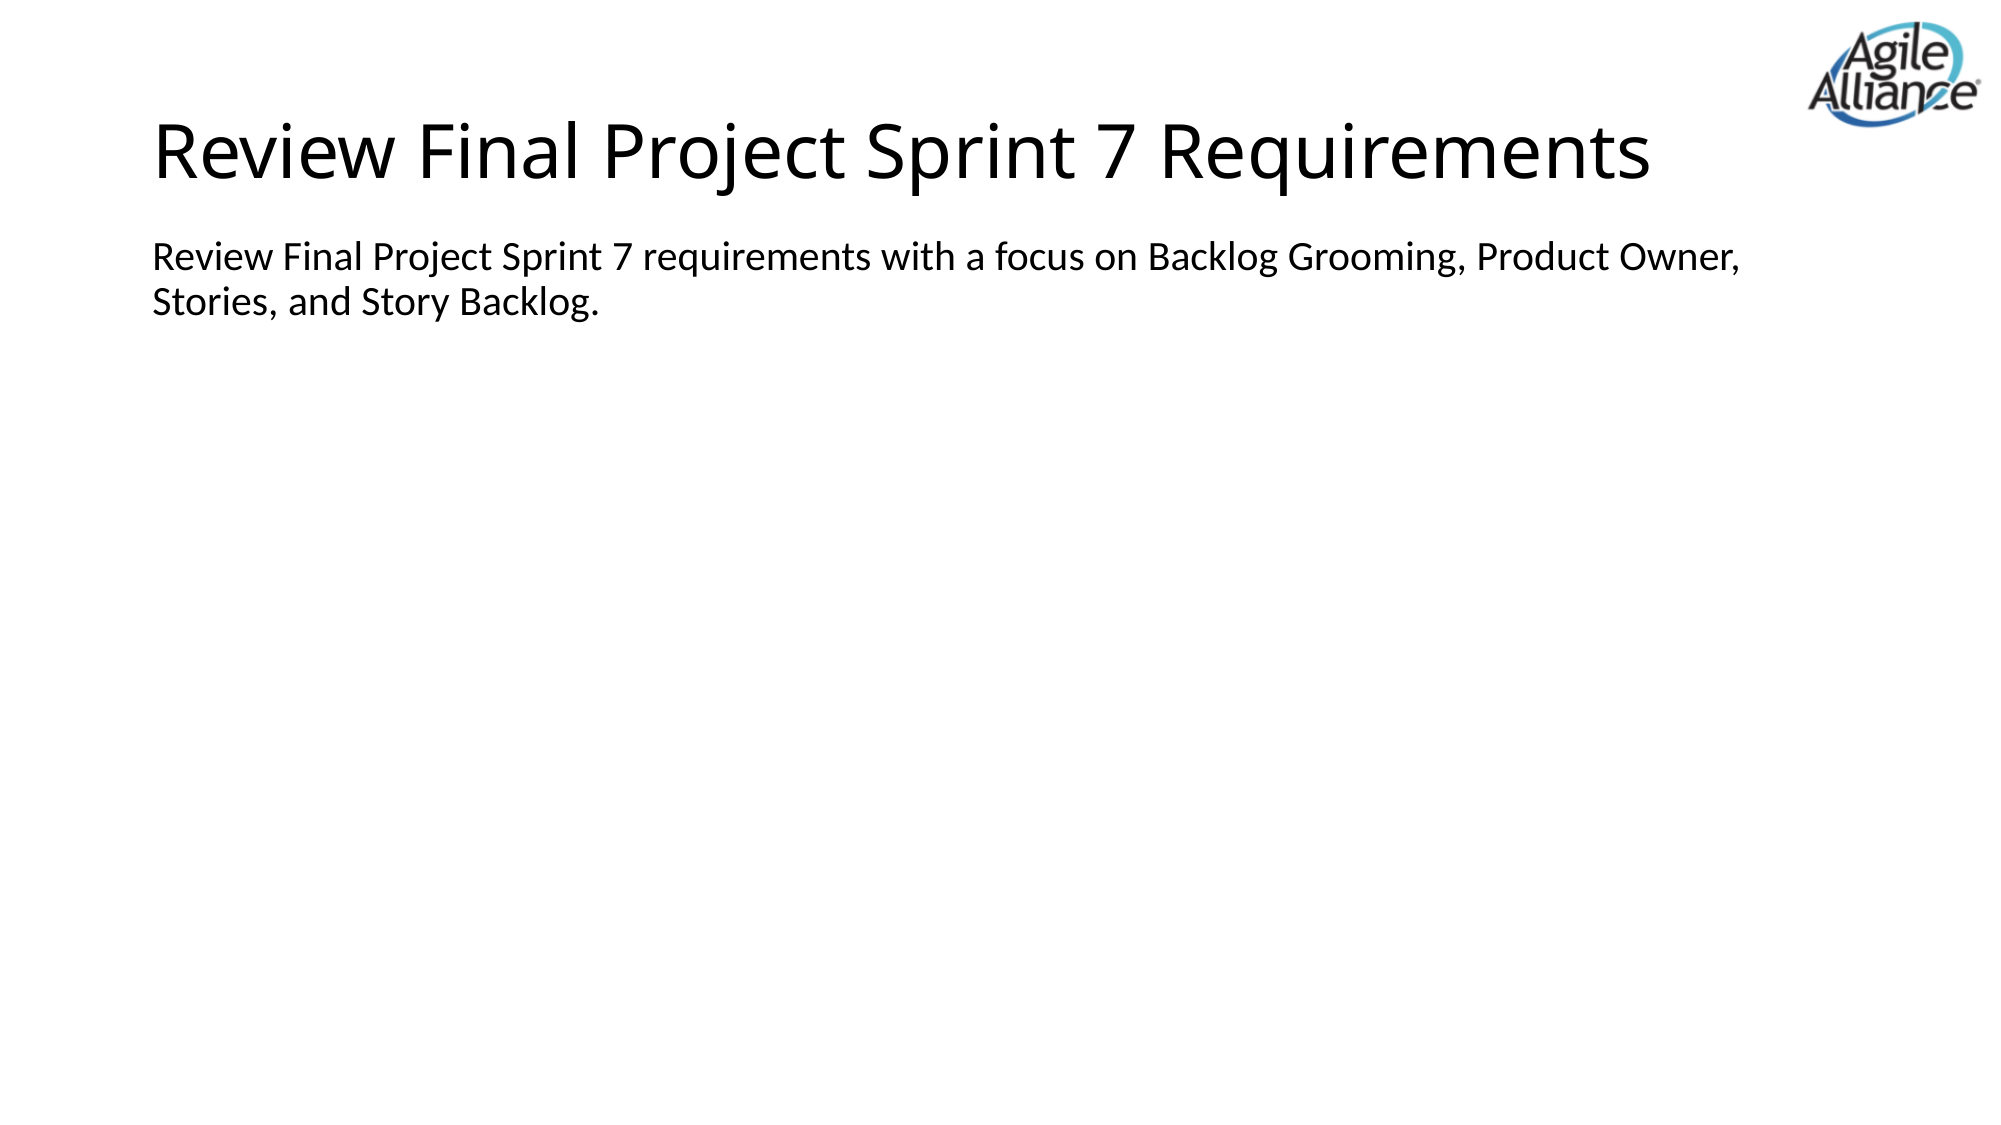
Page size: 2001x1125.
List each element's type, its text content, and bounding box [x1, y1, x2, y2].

title Review Final Project Sprint 7 Requirements [137, 92, 1863, 215]
picture [1774, 0, 2000, 144]
list Review Final Project Sprint 7 requirements with a focus on Backlog Grooming, Product Owner, Stories, and Story Backlog. [137, 226, 1863, 1032]
